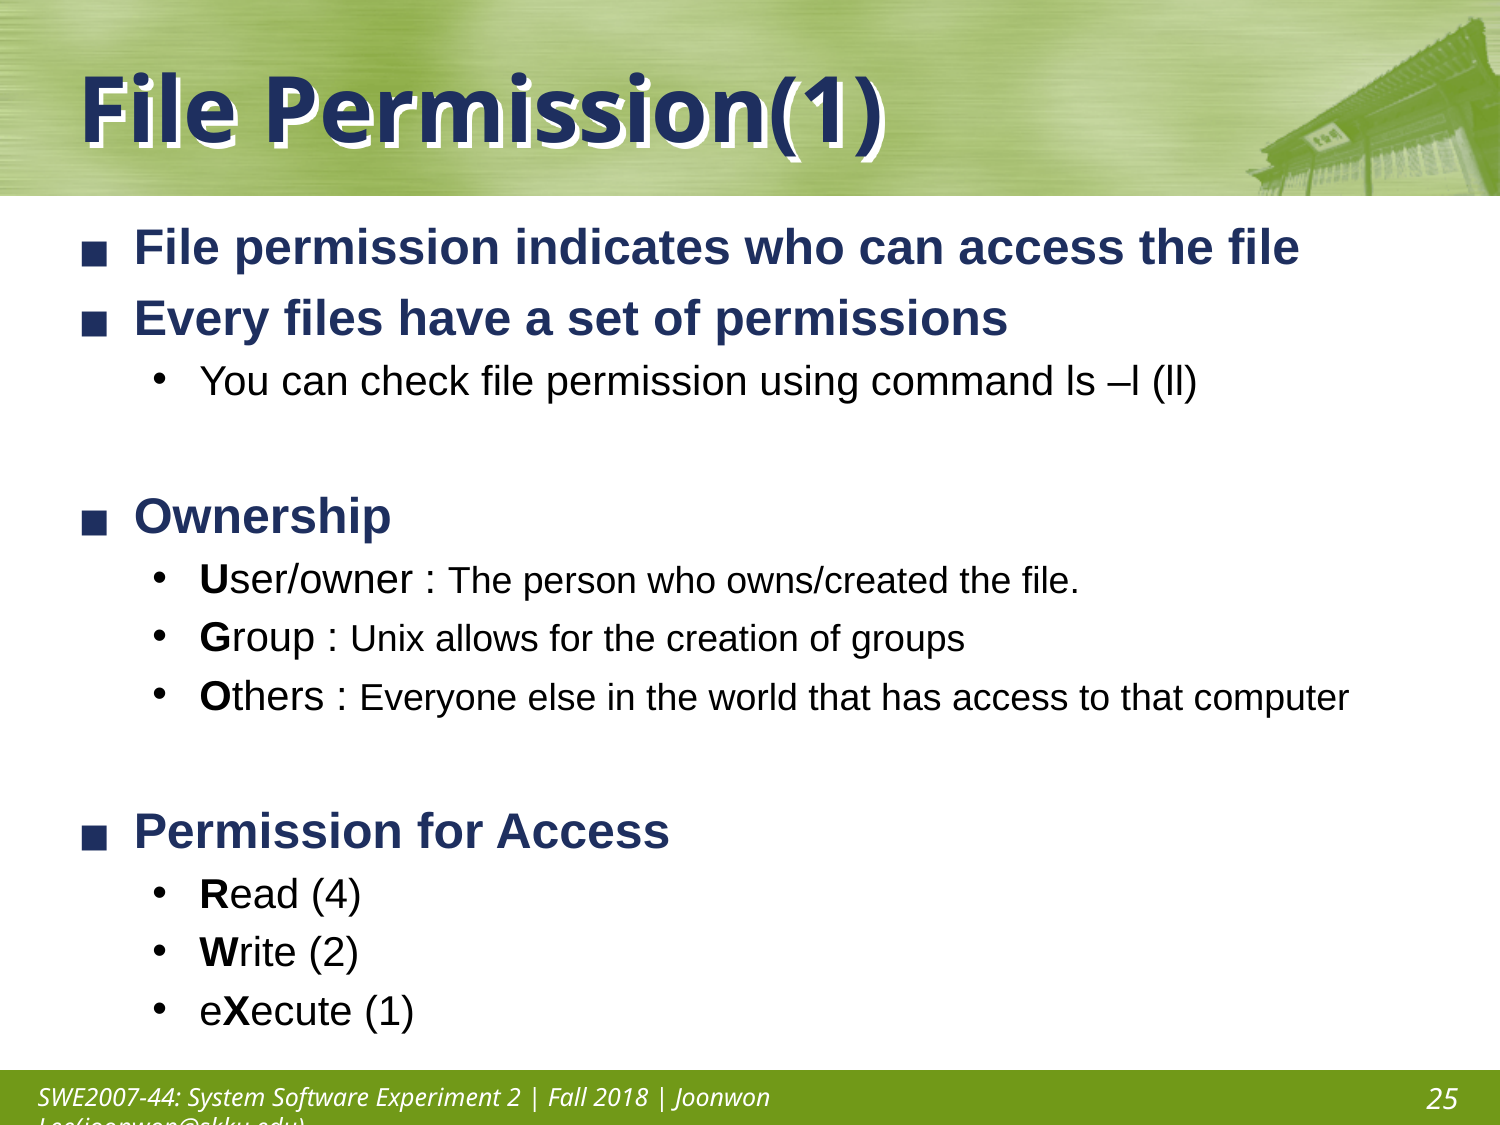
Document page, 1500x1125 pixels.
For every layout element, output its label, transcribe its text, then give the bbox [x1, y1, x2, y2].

title File Permission(1) [62, 12, 1450, 200]
picture [0, 0, 1500, 196]
picture [0, 1070, 1500, 1125]
picture [183, 1120, 197, 1125]
list File permission indicates who can access the file Every files have a set of permissions You can check file permission using command ls –l (ll) Ownership User/owner : The person who owns/created the file. Group : Unix allows for the creation of groups Others : Everyone else in the world that has access to that computer Permission for Access Read (4) Write (2) eXecute (1) [62, 207, 1450, 1048]
